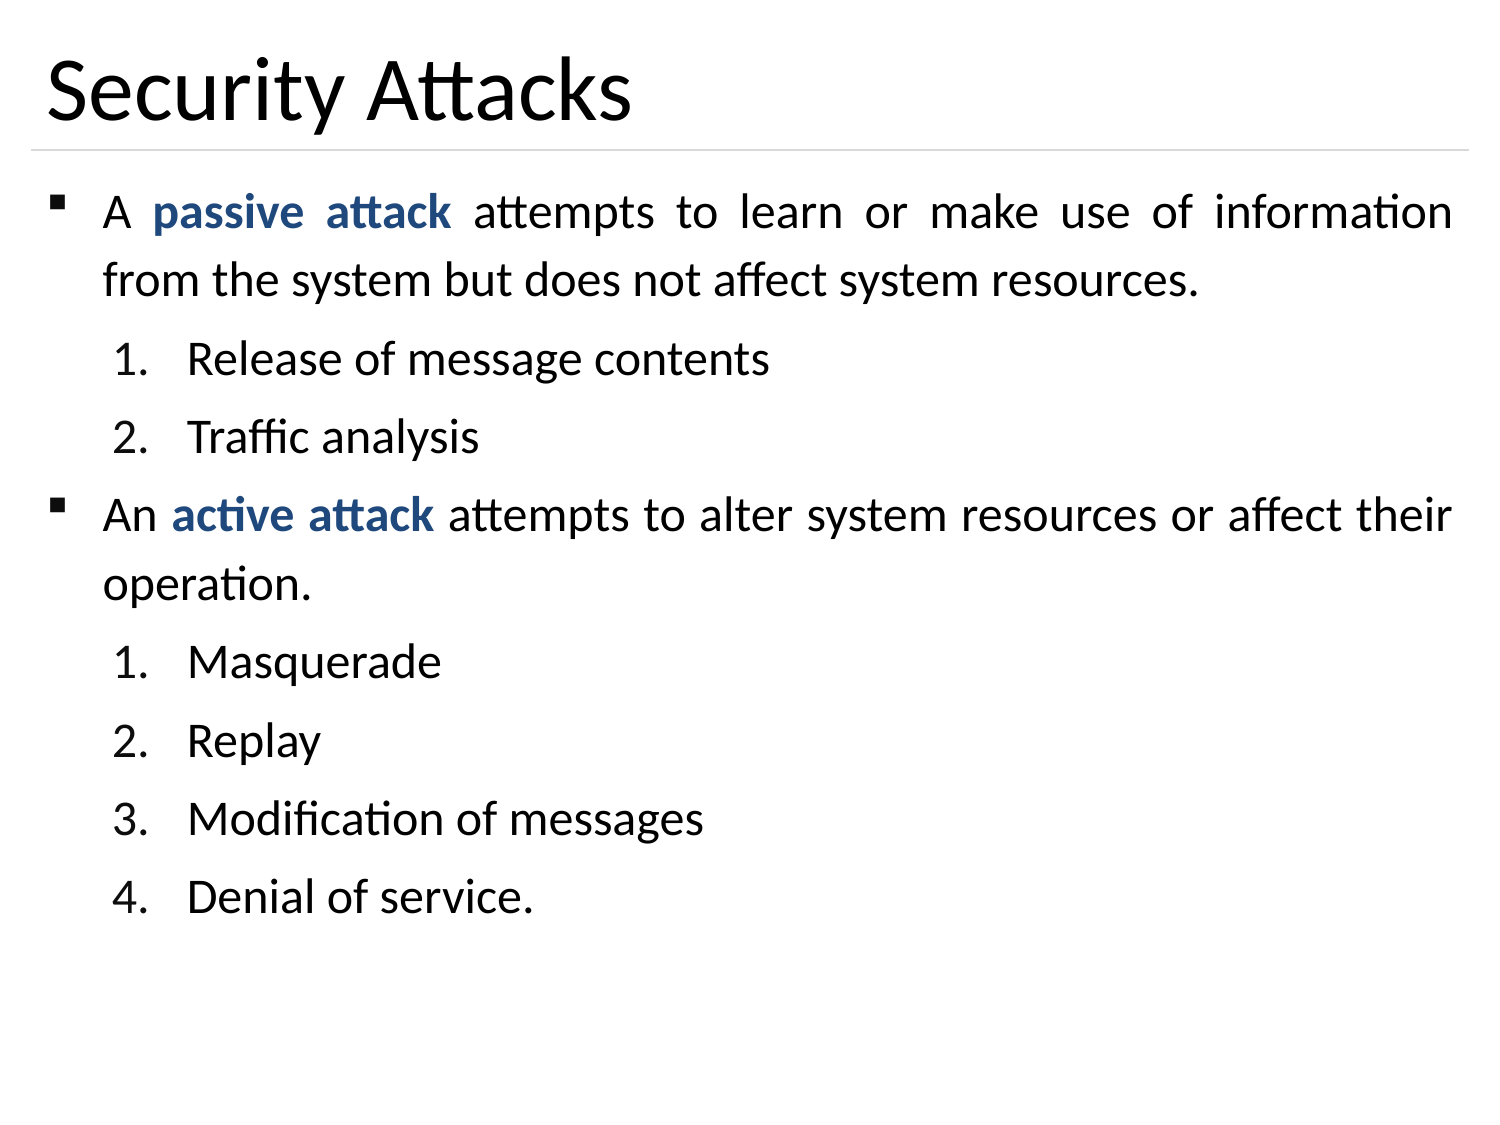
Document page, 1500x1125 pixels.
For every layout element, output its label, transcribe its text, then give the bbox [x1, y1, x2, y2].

list A passive attack attempts to learn or make use of information from the system but does not affect system resources. Release of message contents Traffic analysis An active attack attempts to alter system resources or affect their operation. Masquerade Replay Modification of messages Denial of service. [31, 162, 1469, 1038]
title Security Attacks [31, 17, 1469, 150]
